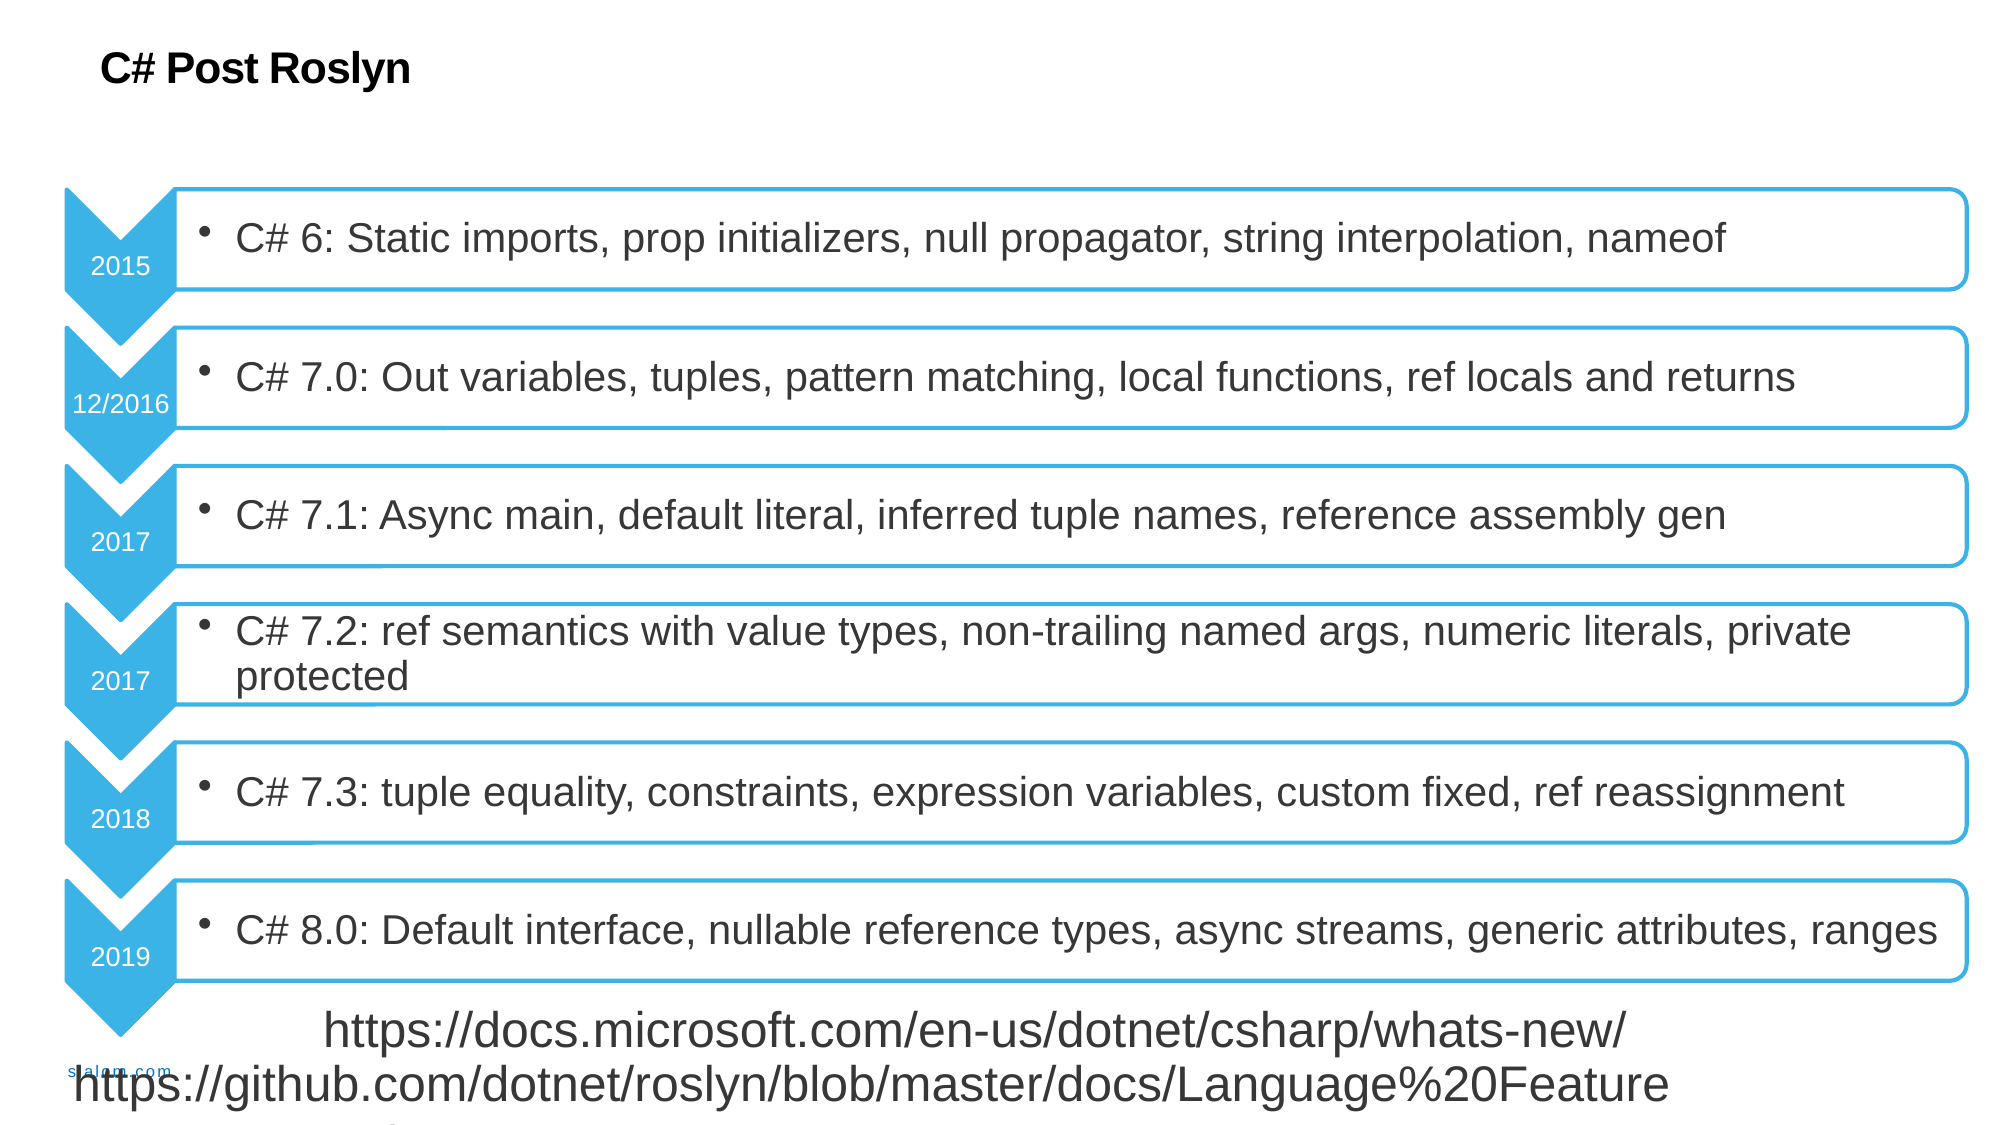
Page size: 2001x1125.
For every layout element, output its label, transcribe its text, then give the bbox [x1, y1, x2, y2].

title C# Post Roslyn [99, 45, 1900, 186]
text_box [66, 189, 1967, 1036]
text_box https://github.com/dotnet/roslyn/blob/master/docs/Language%20Feature%20Status.md [58, 1044, 1942, 1125]
